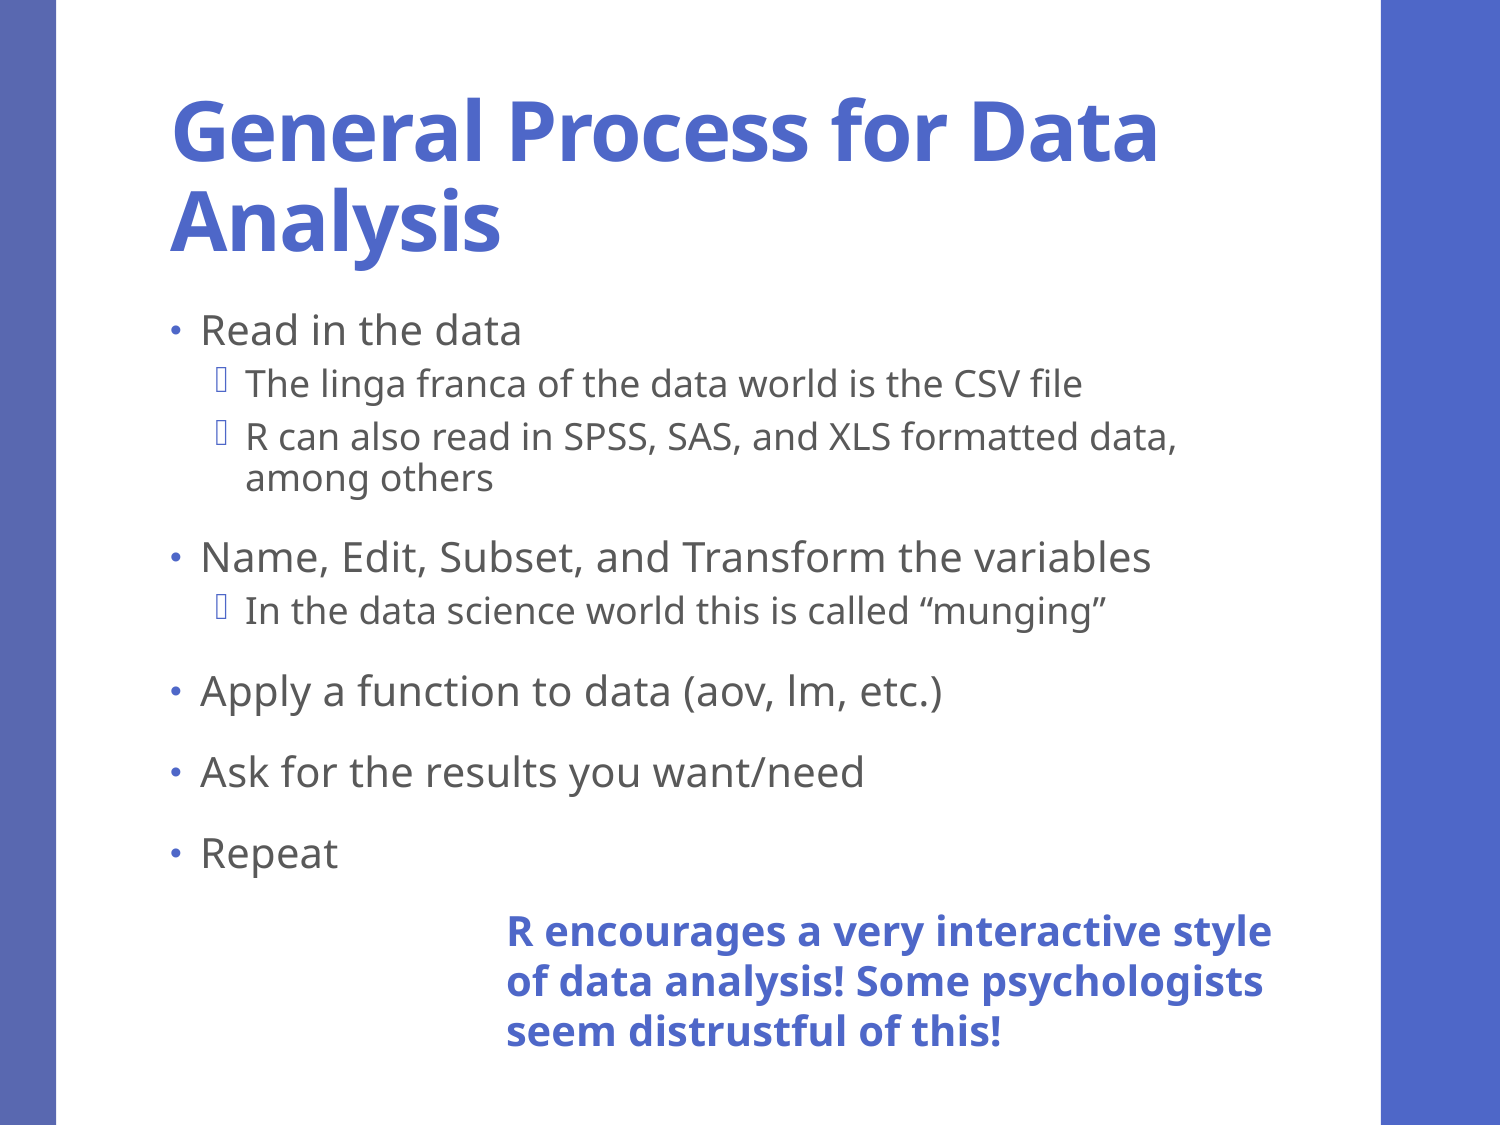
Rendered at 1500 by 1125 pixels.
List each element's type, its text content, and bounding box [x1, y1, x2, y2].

list Read in the data The linga franca of the data world is the CSV file R can also read in SPSS, SAS, and XLS formatted data, among others Name, Edit, Subset, and Transform the variables In the data science world this is called “munging” Apply a function to data (aov, lm, etc.) Ask for the results you want/need Repeat [155, 299, 1213, 1014]
text_box R encourages a very interactive style of data analysis! Some psychologists seem distrustful of this! [491, 897, 1329, 1063]
title General Process for Data Analysis [155, 60, 1357, 278]
